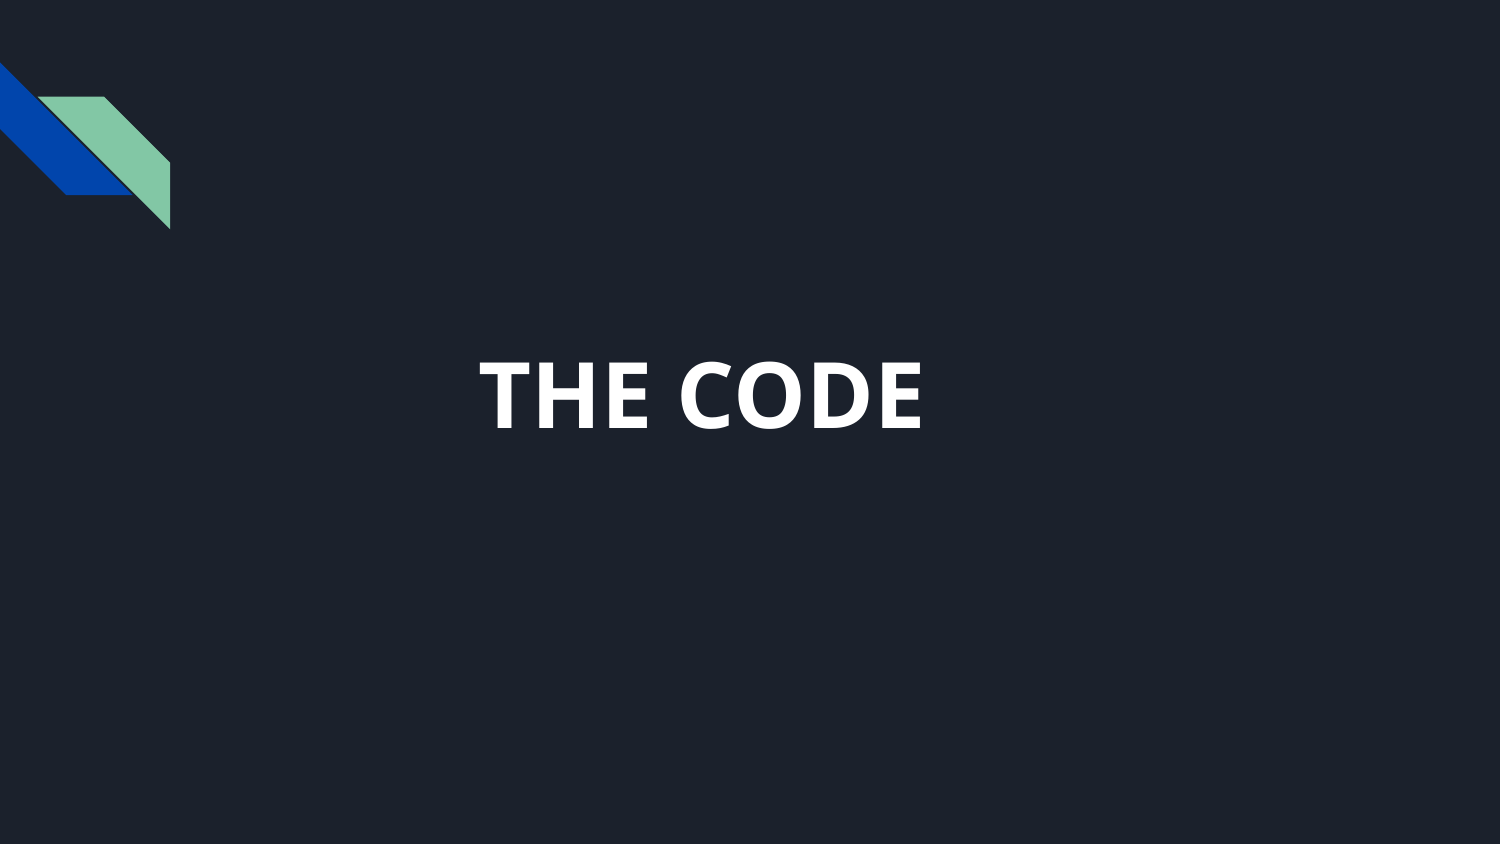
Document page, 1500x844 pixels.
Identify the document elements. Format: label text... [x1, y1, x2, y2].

title THE CODE [463, 322, 1000, 469]
